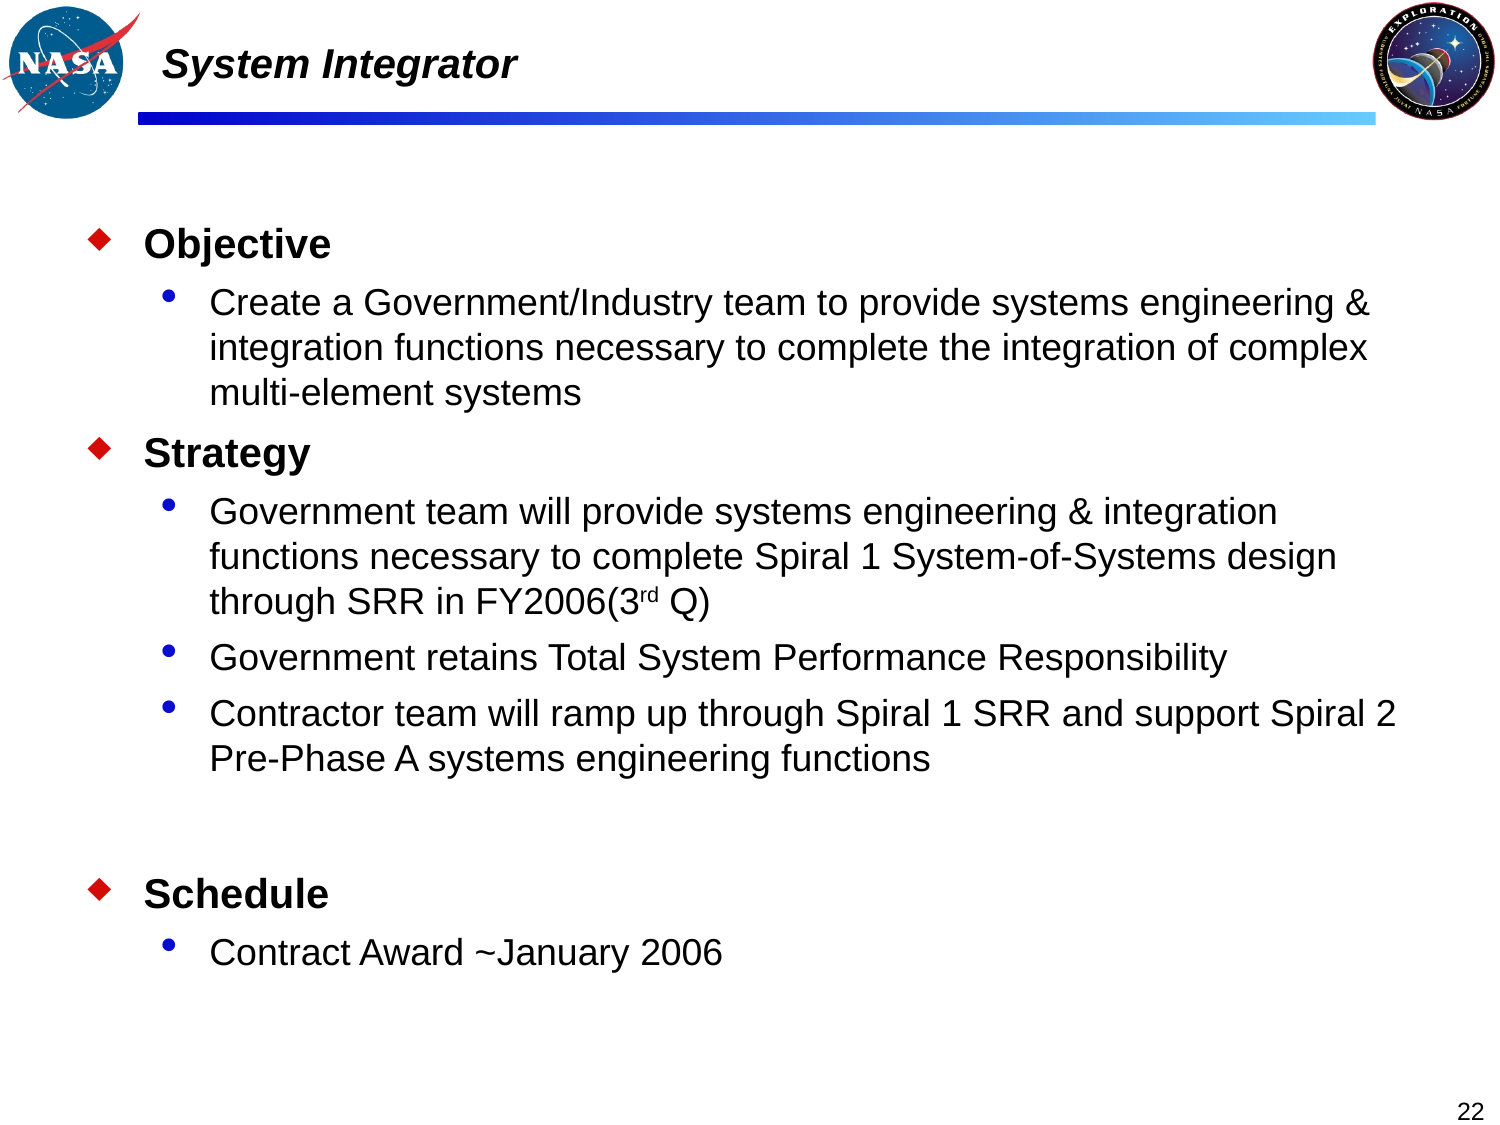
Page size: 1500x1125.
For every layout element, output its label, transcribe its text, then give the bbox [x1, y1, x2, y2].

list Objective Create a Government/Industry team to provide systems engineering & integration functions necessary to complete the integration of complex multi-element systems Strategy Government team will provide systems engineering & integration functions necessary to complete Spiral 1 System-of-Systems design through SRR in FY2006(3rd Q) Government retains Total System Performance Responsibility Contractor team will ramp up through Spiral 1 SRR and support Spiral 2 Pre-Phase A systems engineering functions Schedule Contract Award ~January 2006 [72, 209, 1450, 1060]
title System Integrator [146, 24, 1353, 100]
picture [2, 6, 140, 119]
picture [1372, 2, 1495, 127]
slide_number 22 [1187, 1088, 1500, 1125]
